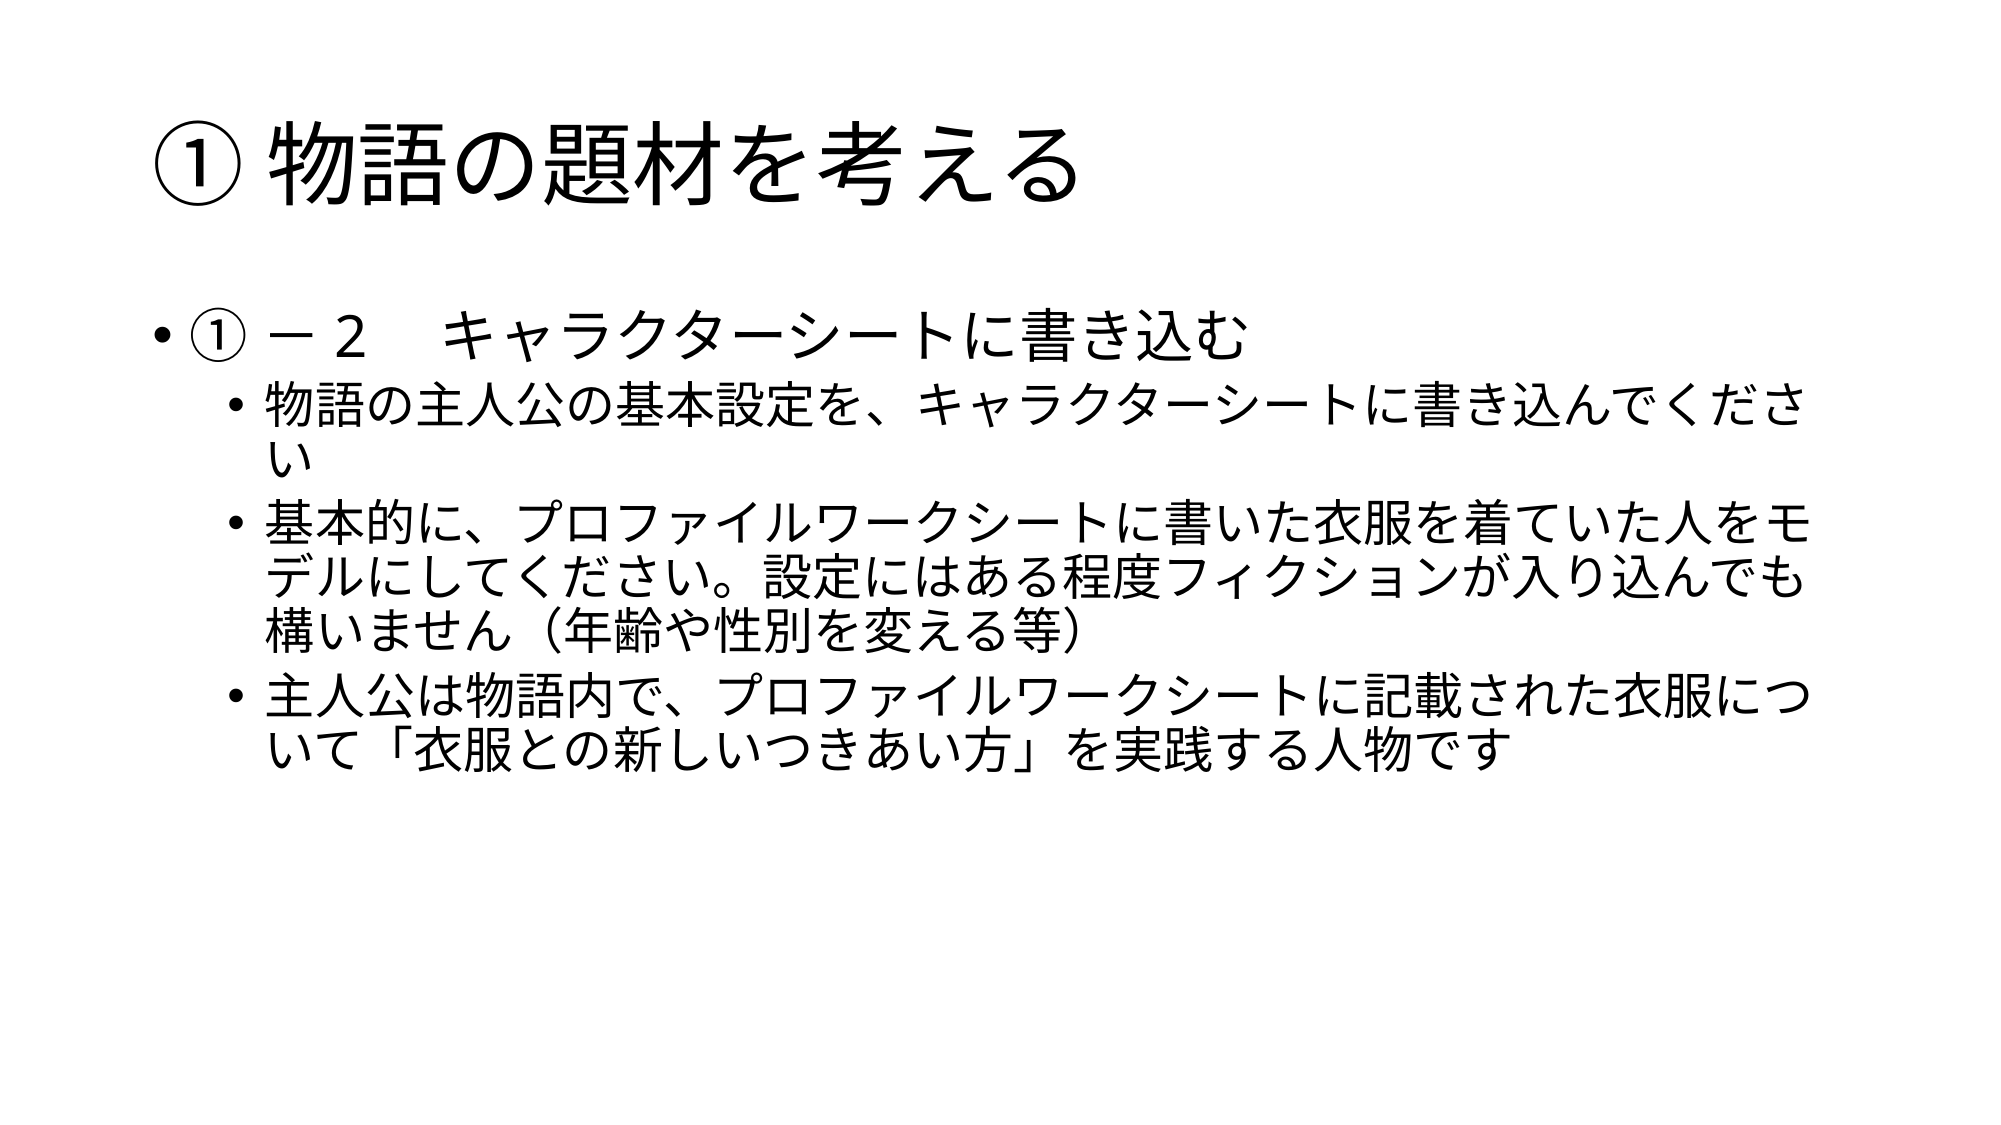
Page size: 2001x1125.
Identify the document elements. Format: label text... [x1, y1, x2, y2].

title ①物語の題材を考える [137, 59, 1863, 278]
list ①－2 キャラクターシートに書き込む 物語の主人公の基本設定を、キャラクターシートに書き込んでください 基本的に、プロファイルワークシートに書いた衣服を着ていた人をモデルにしてください。設定にはある程度フィクションが入り込んでも構いません（年齢や性別を変える等） 主人公は物語内で、プロファイルワークシートに記載された衣服について「衣服との新しいつきあい方」を実践する人物です [137, 299, 1863, 1014]
